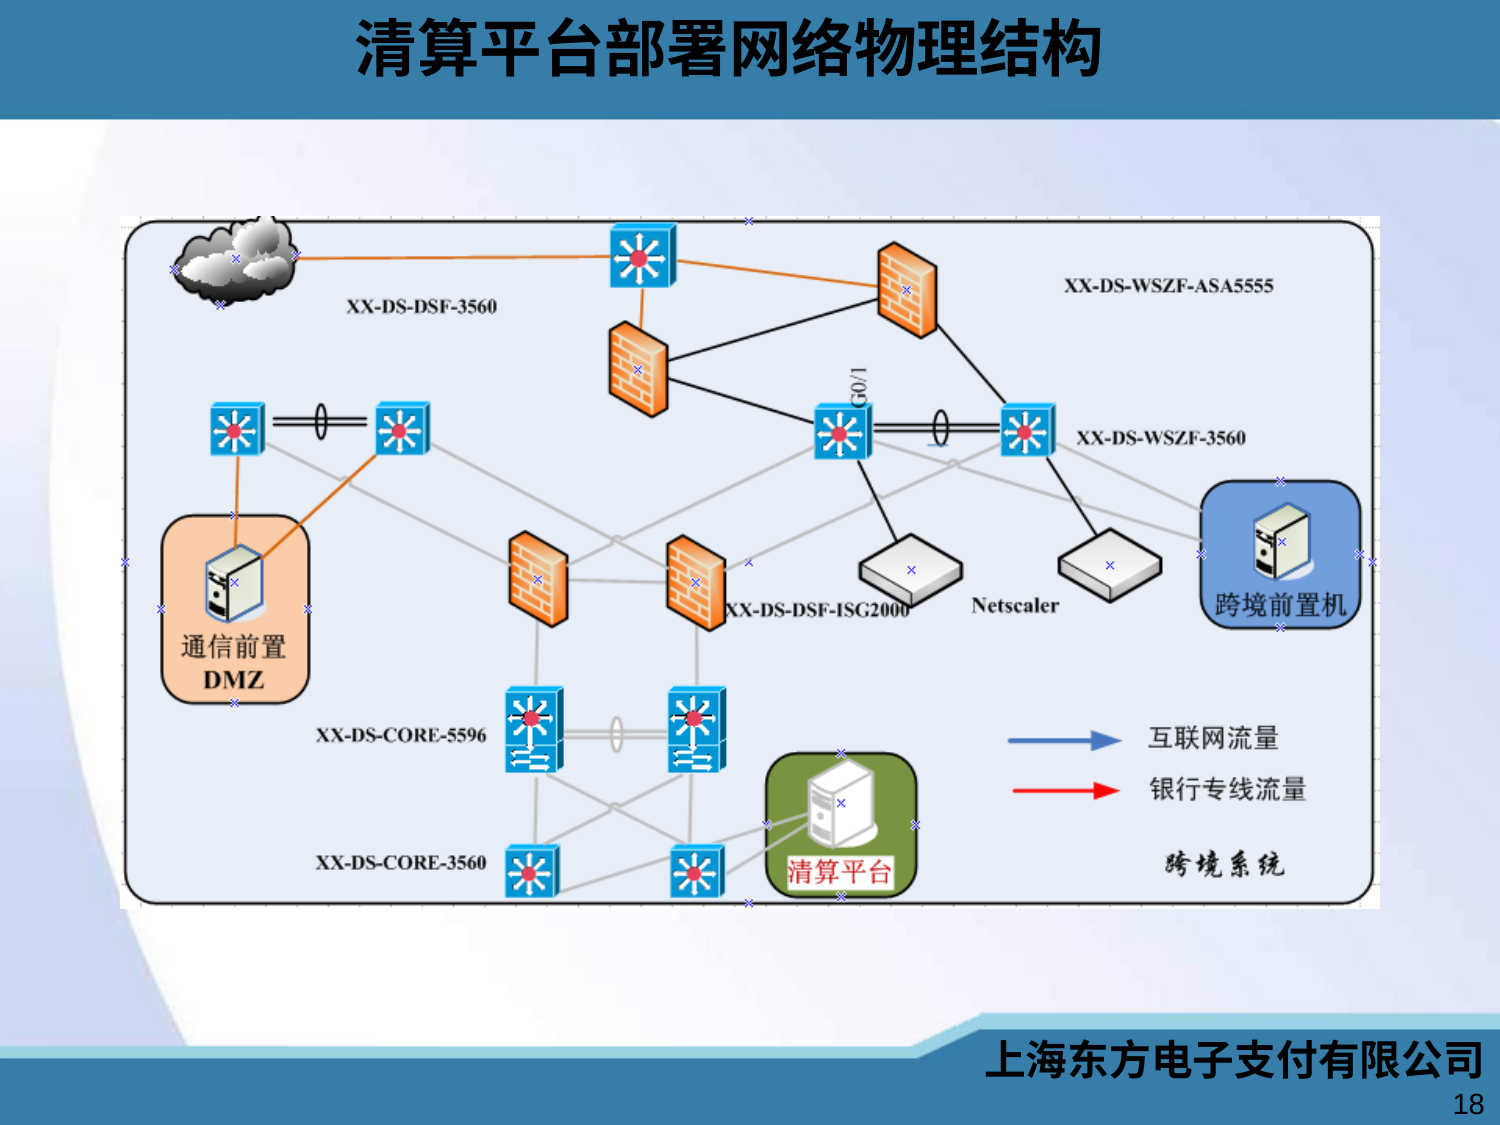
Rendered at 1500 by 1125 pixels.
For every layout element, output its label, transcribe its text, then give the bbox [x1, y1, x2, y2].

title 清算平台部署网络物理结构 [122, 0, 1337, 93]
text_box 上海东方电子支付有限公司 [960, 1042, 1500, 1125]
picture [0, 0, 1500, 1125]
